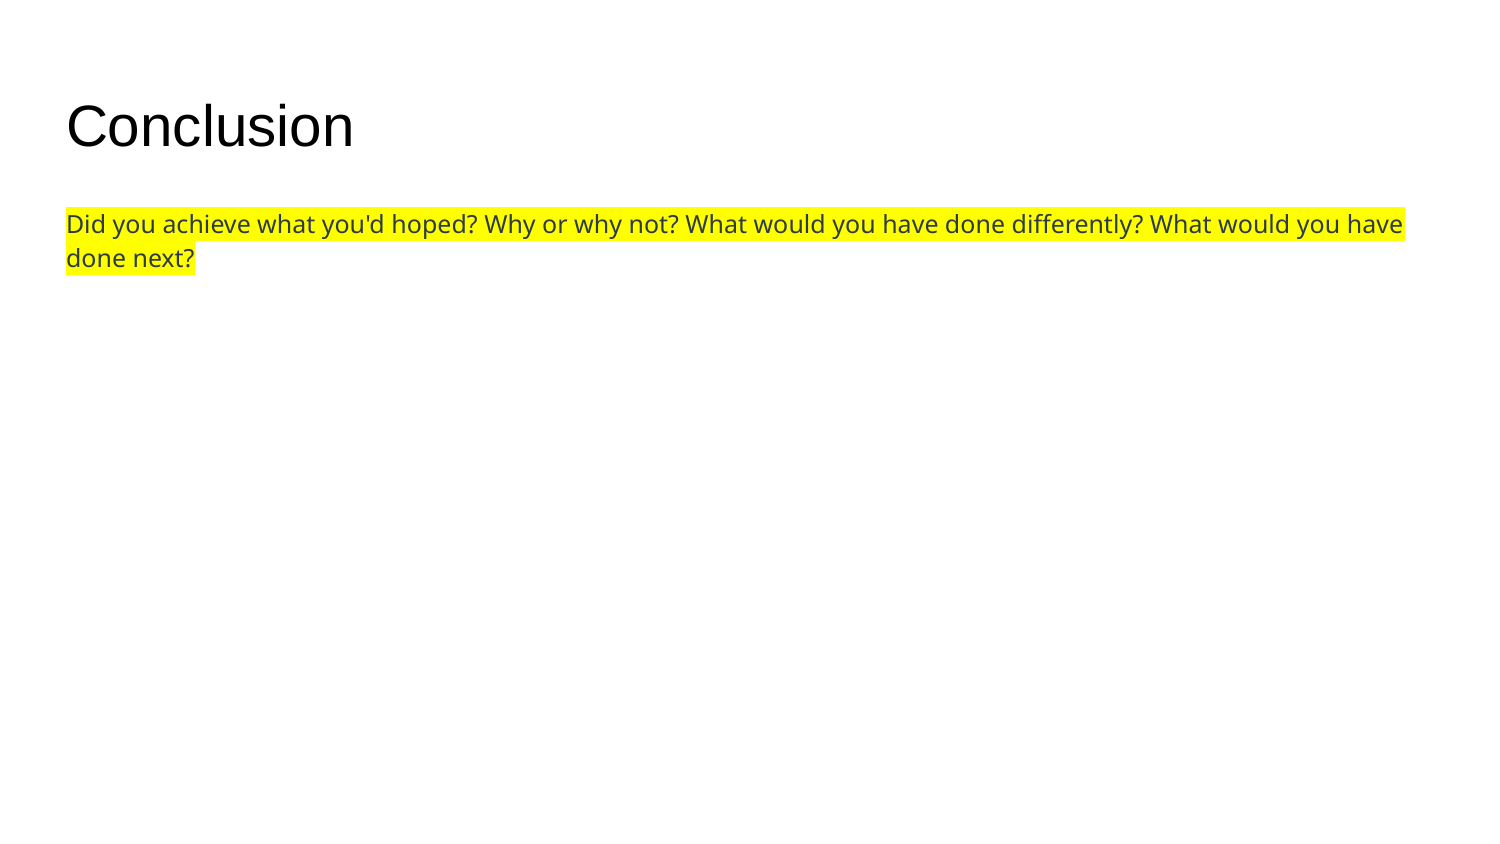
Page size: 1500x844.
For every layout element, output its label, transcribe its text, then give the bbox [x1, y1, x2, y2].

title Conclusion [51, 72, 1449, 167]
list Did you achieve what you'd hoped? Why or why not? What would you have done differently? What would you have done next? [51, 189, 1449, 750]
